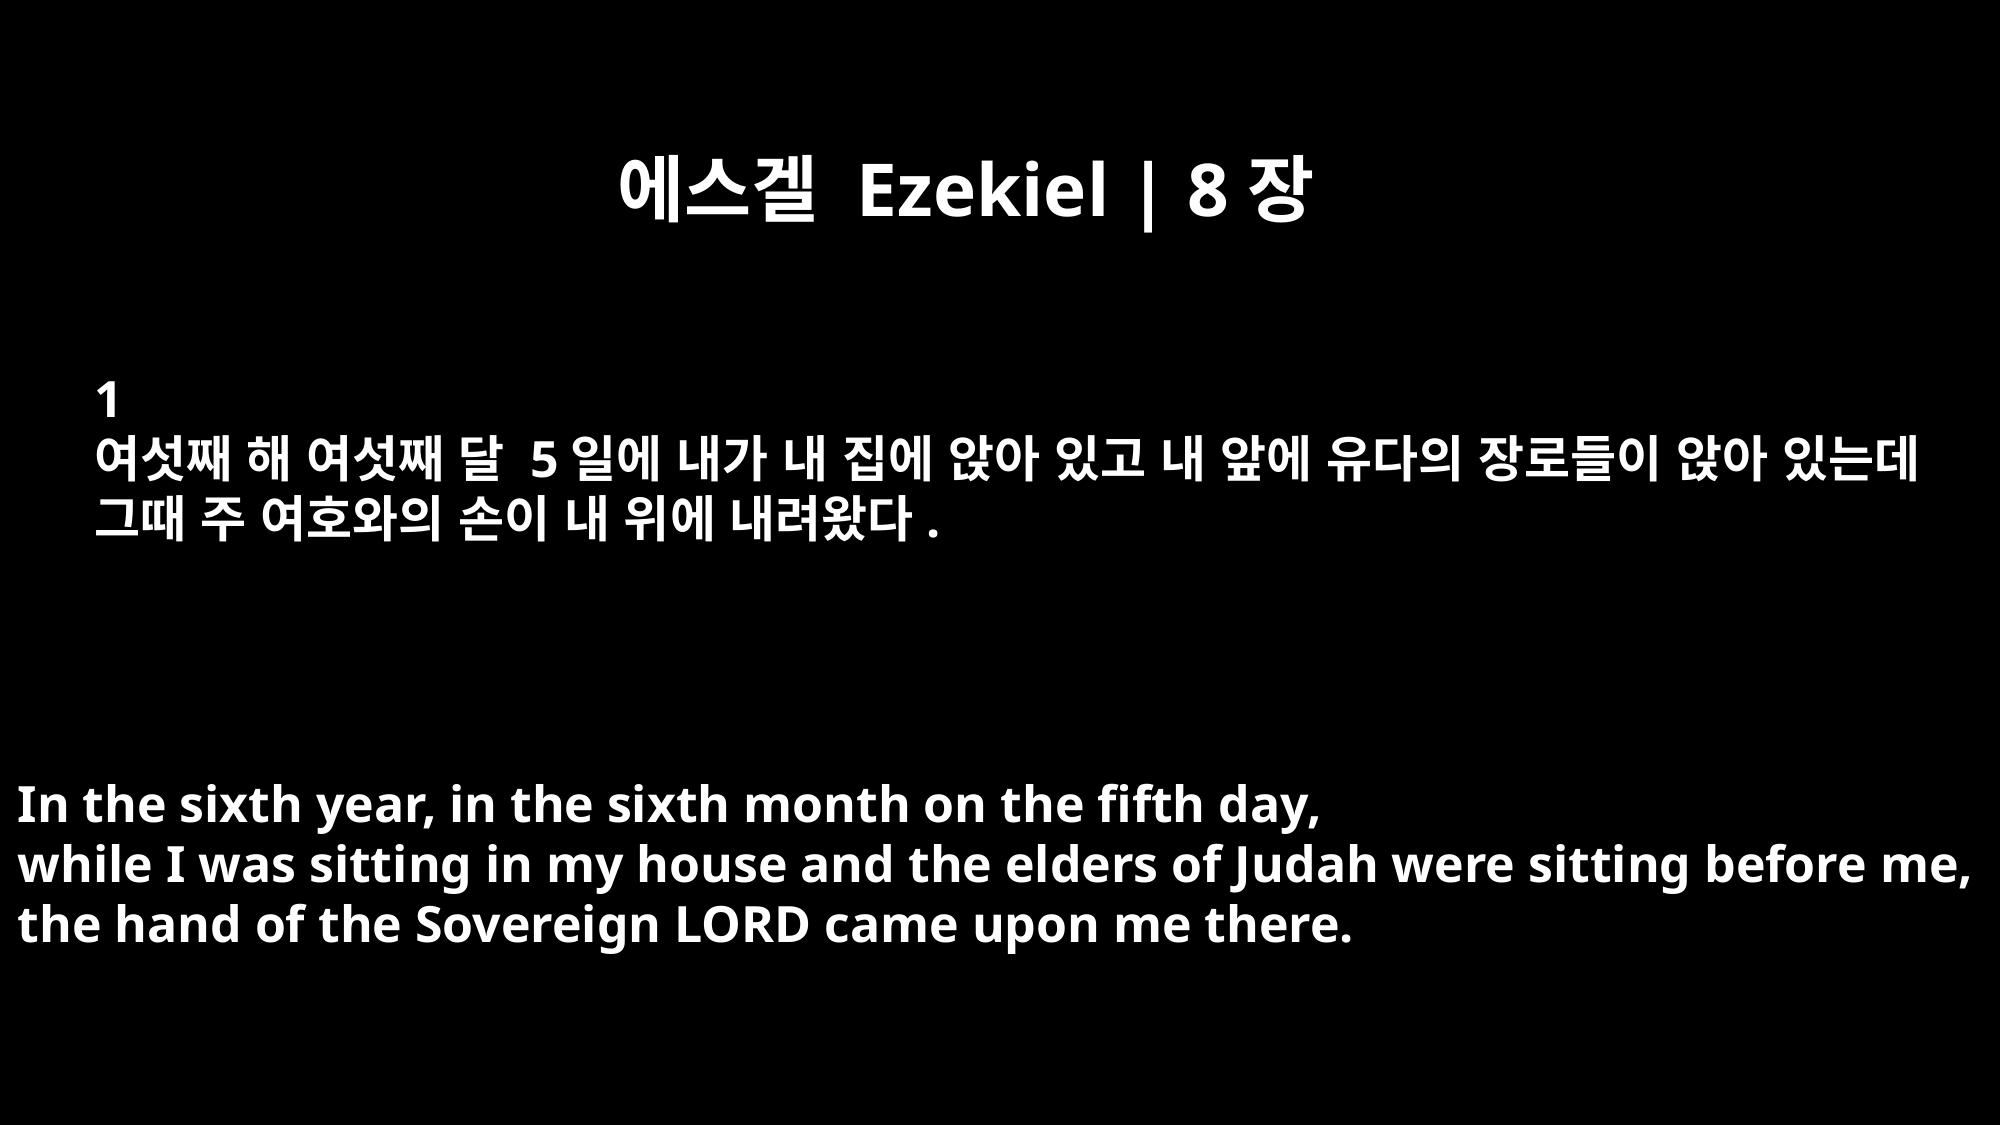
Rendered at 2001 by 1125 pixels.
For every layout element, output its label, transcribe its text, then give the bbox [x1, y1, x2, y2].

text_box In the sixth year, in the sixth month on the fifth day, while I was sitting in my house and the elders of Judah were sitting before me, the hand of the Sovereign LORD came upon me there. [3, 764, 2000, 960]
text_box ﻿1 여섯째 해 여섯째 달 5일에 내가 내 집에 앉아 있고 내 앞에 유다의 장로들이 앉아 있는데 그때 주 여호와의 손이 내 위에 내려왔다. [79, 359, 1950, 555]
text_box 에스겔 Ezekiel | 8장 [602, 136, 1330, 239]
